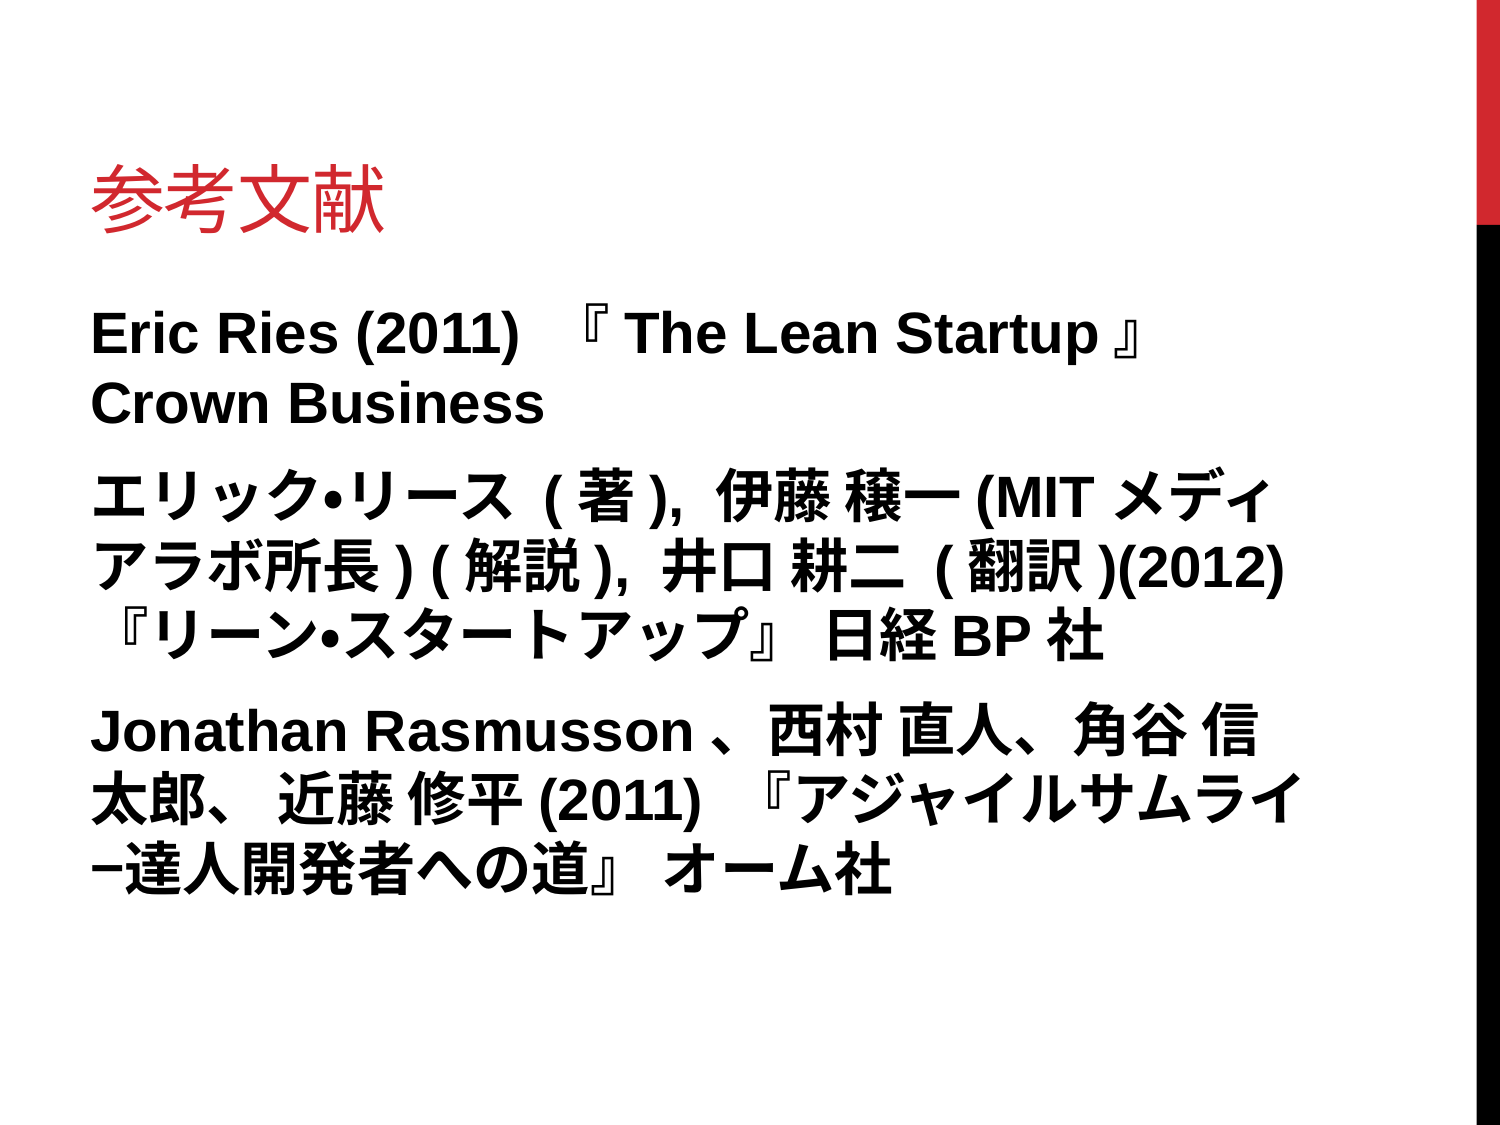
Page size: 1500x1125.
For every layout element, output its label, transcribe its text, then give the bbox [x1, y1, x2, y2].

title 参考文献 [75, 25, 1025, 250]
list Eric Ries (2011) 『The Lean Startup』 Crown Business エリック・リース (著), 伊藤 穣一(MITメディアラボ所長) (解説), 井口 耕二 (翻訳)(2012)『リーン・スタートアップ』 日経BP社 Jonathan Rasmusson、西村 直人、角谷 信太郎、 近藤 修平(2011) 『アジャイルサムライ−達人開発者への道』 オーム社 [75, 287, 1325, 1005]
